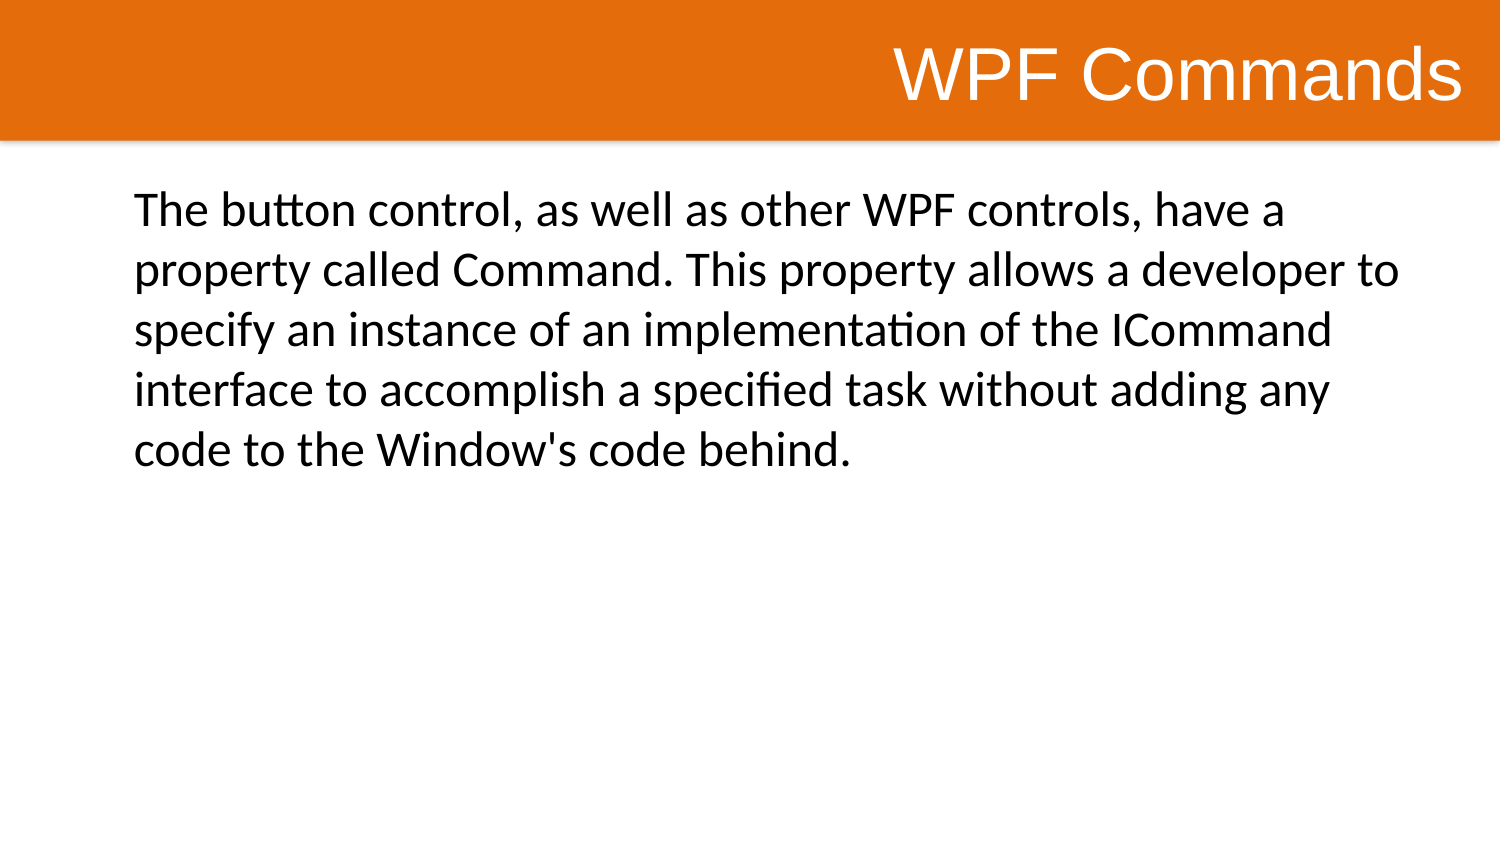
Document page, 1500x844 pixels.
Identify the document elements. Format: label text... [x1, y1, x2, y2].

list The button control, as well as other WPF controls, have a property called Command. This property allows a developer to specify an instance of an implementation of the ICommand interface to accomplish a specified task without adding any code to the Window's code behind. [62, 168, 1450, 844]
text_box WPF Commands [0, 0, 1500, 141]
